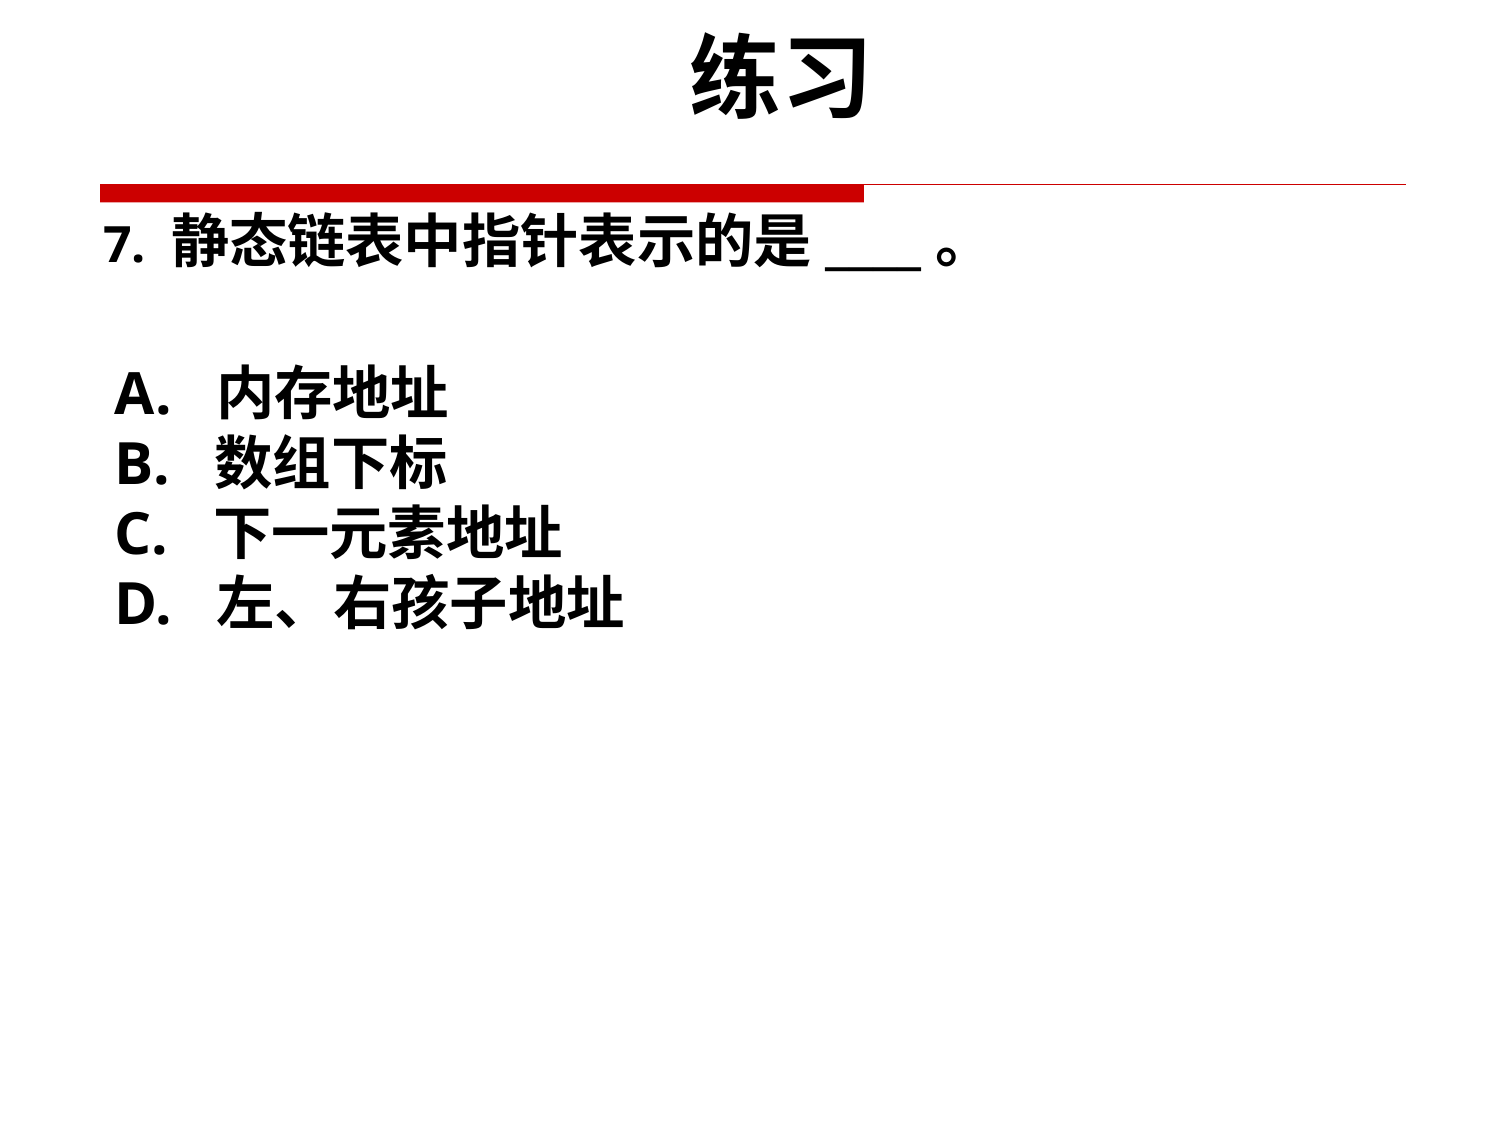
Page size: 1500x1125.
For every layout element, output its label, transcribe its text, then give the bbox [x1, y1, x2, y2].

text_box A. 内存地址 B. 数组下标 C. 下一元素地址 D. 左、右孩子地址 [100, 349, 1388, 644]
text_box 7. 静态链表中指针表示的是____。 [88, 196, 1447, 282]
text_box 练习 [99, 24, 1463, 150]
